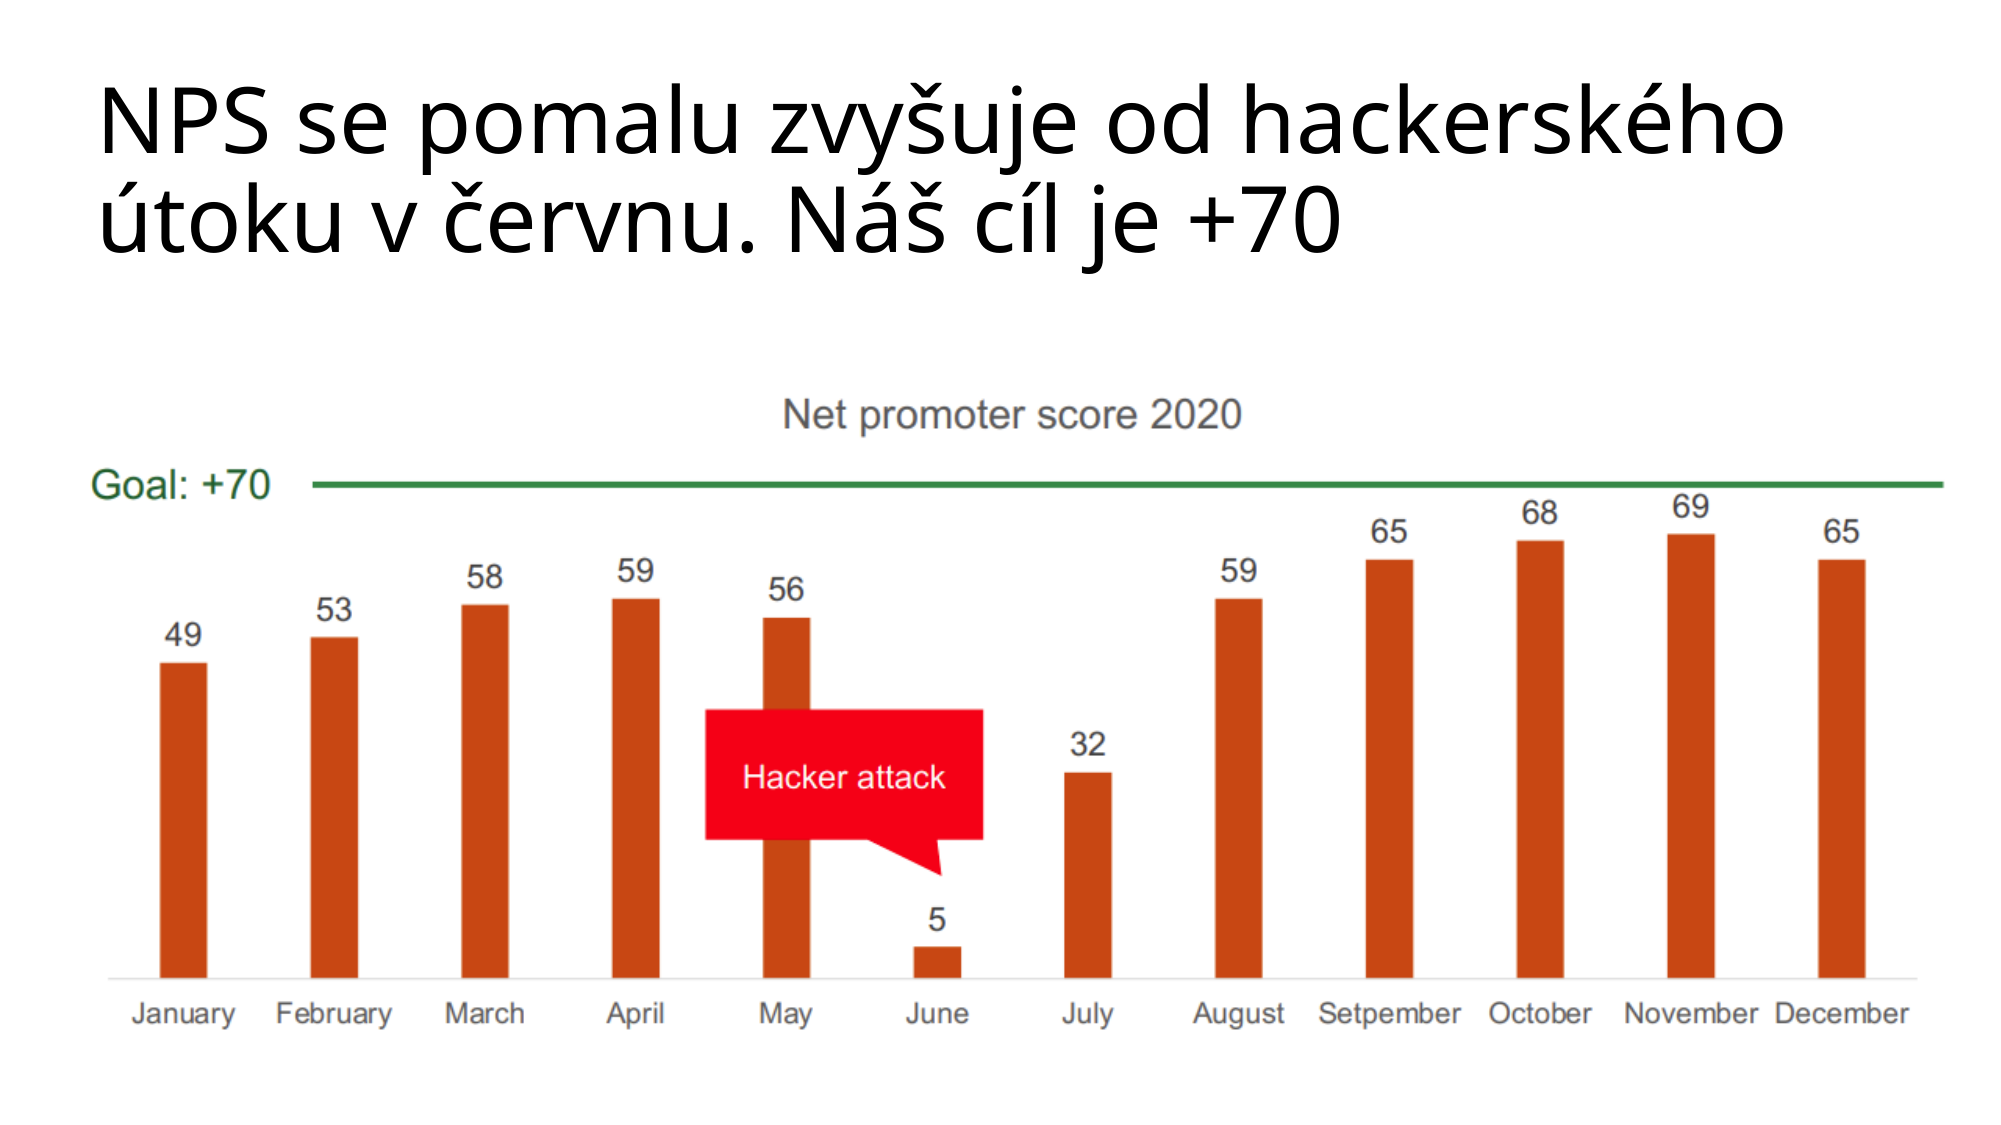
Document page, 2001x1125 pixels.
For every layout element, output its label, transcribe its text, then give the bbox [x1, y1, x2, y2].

title NPS se pomalu zvyšuje od hackerského útoku v červnu. Náš cíl je +70 [81, 64, 1807, 282]
picture [66, 291, 1971, 1061]
